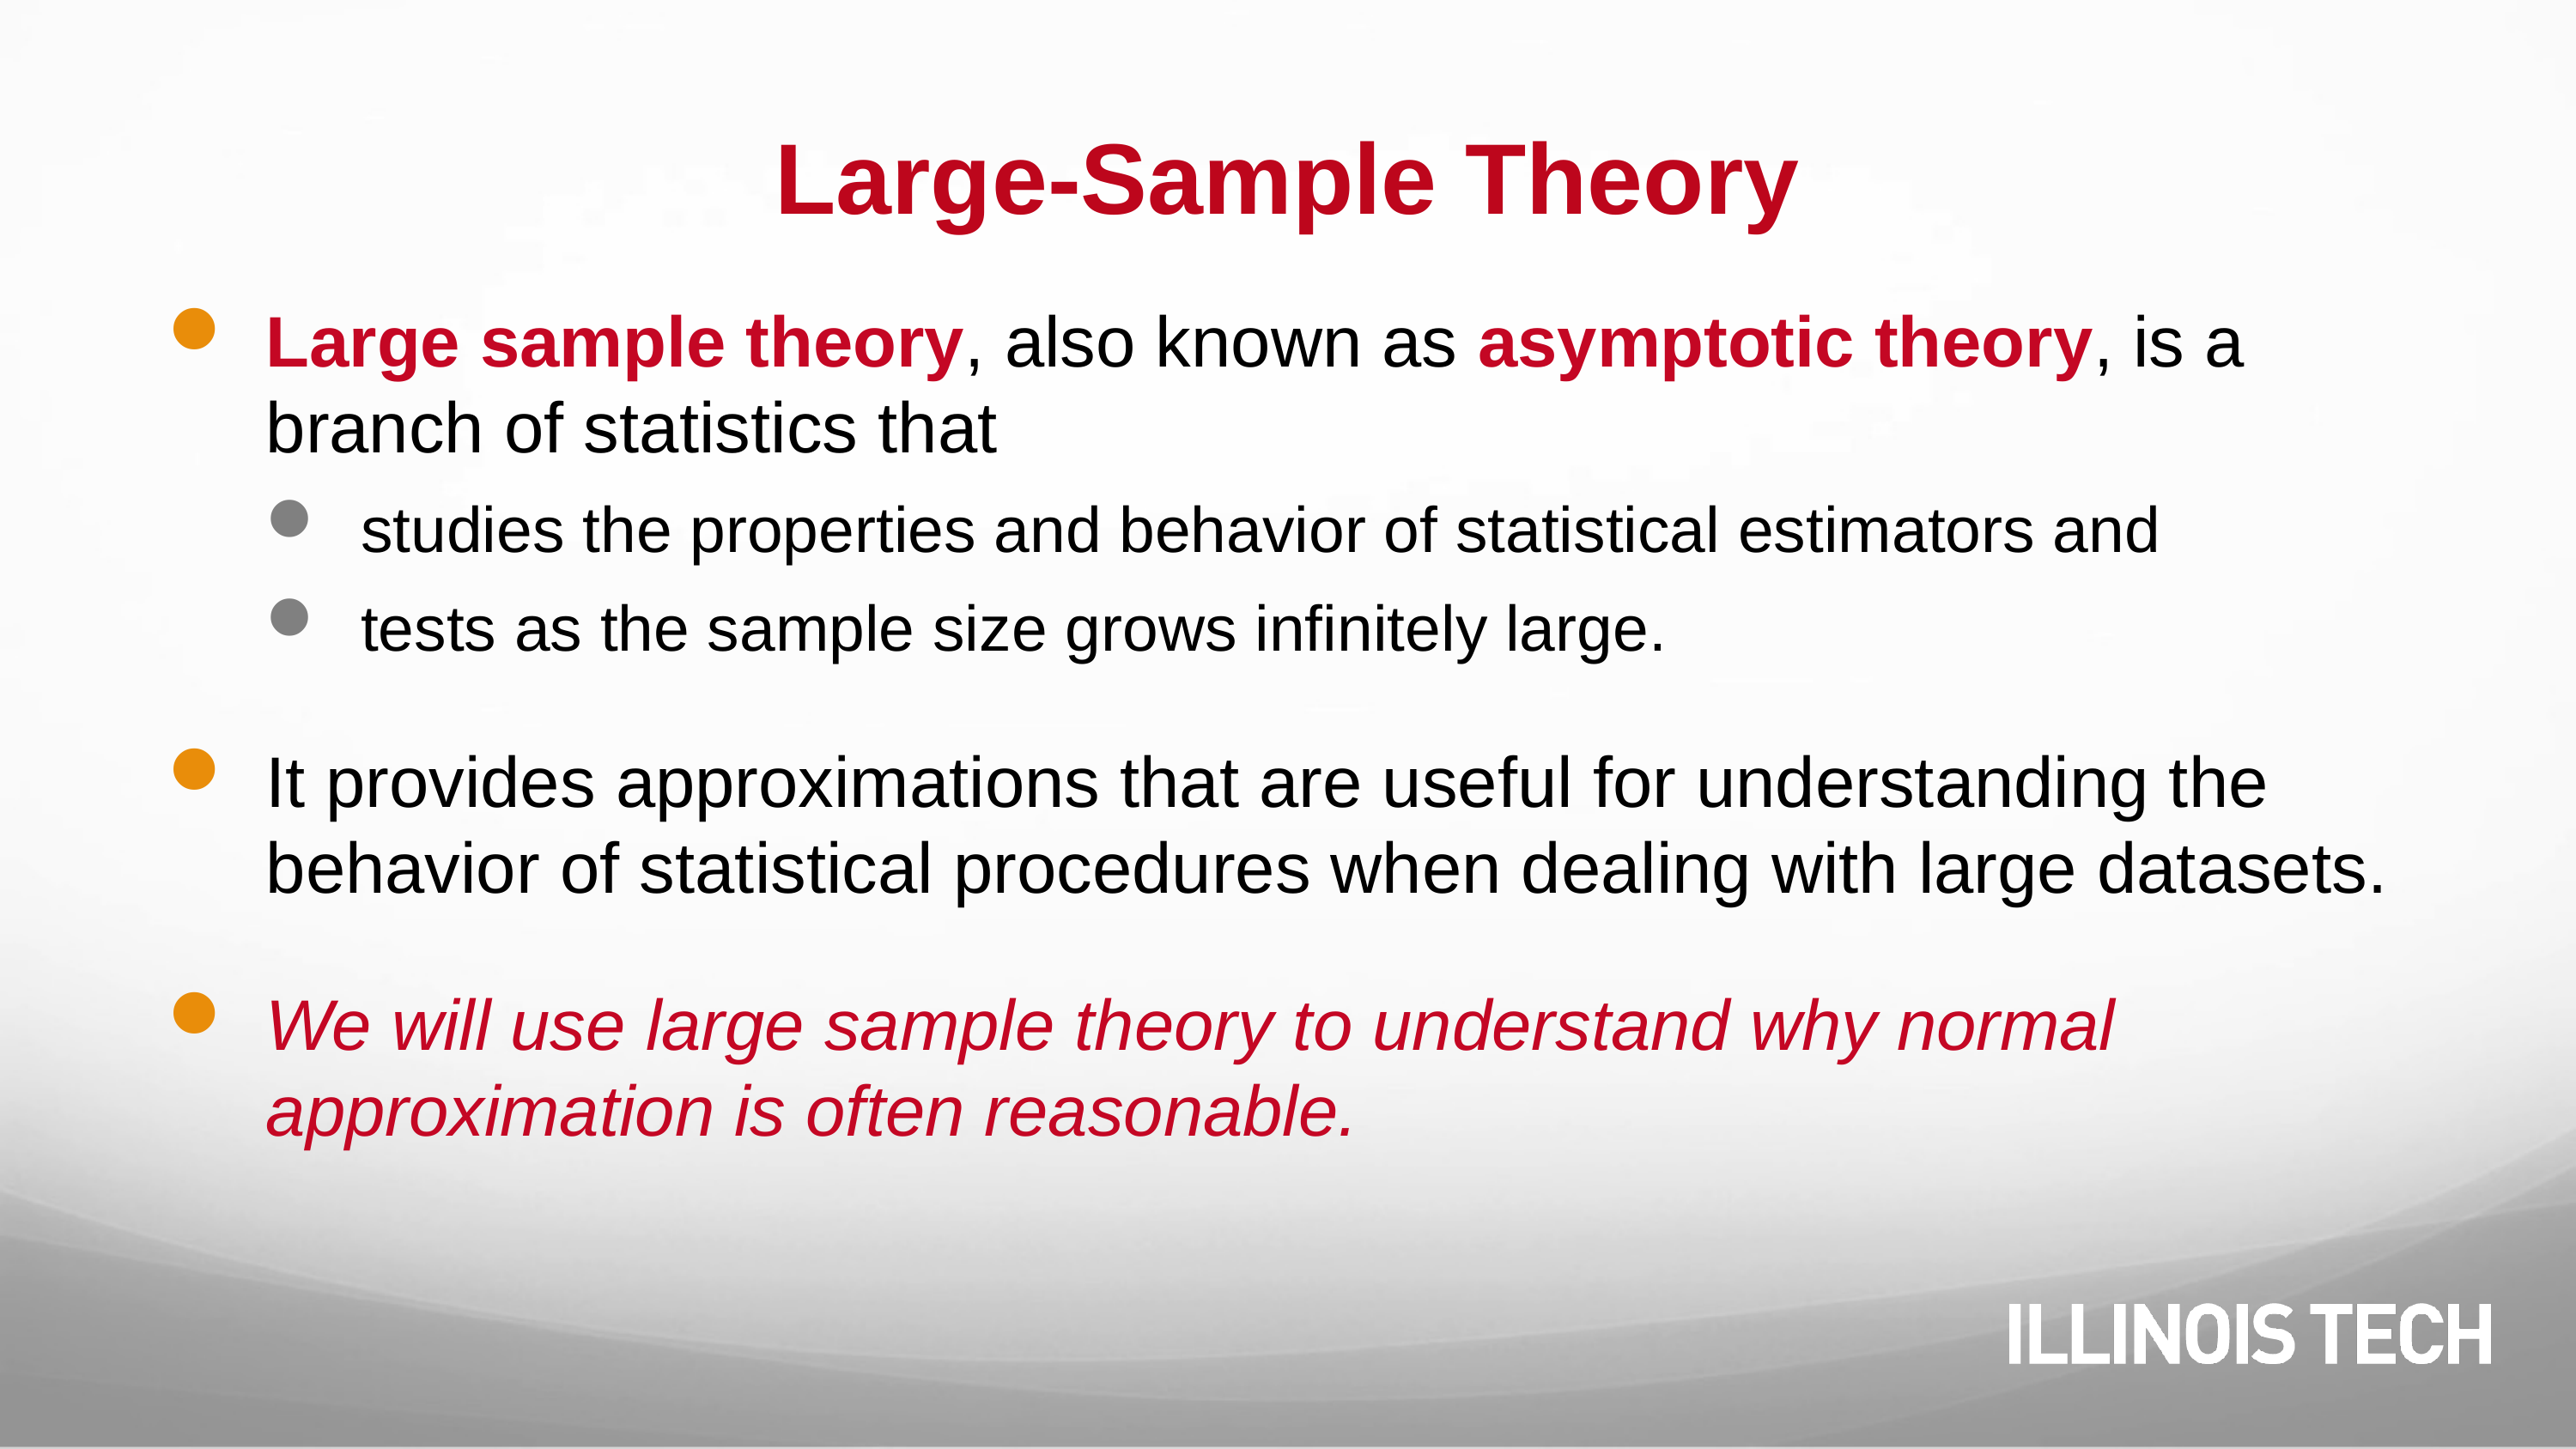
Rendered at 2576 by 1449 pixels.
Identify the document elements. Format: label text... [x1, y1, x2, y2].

list Large sample theory, also known as asymptotic theory, is a branch of statistics that studies the properties and behavior of statistical estimators and tests as the sample size grows infinitely large. It provides approximations that are useful for understanding the behavior of statistical procedures when dealing with large datasets. We will use large sample theory to understand why normal approximation is often reasonable. [155, 288, 2421, 1259]
picture [0, 0, 2576, 1449]
title Large-Sample Theory [155, 22, 2421, 241]
